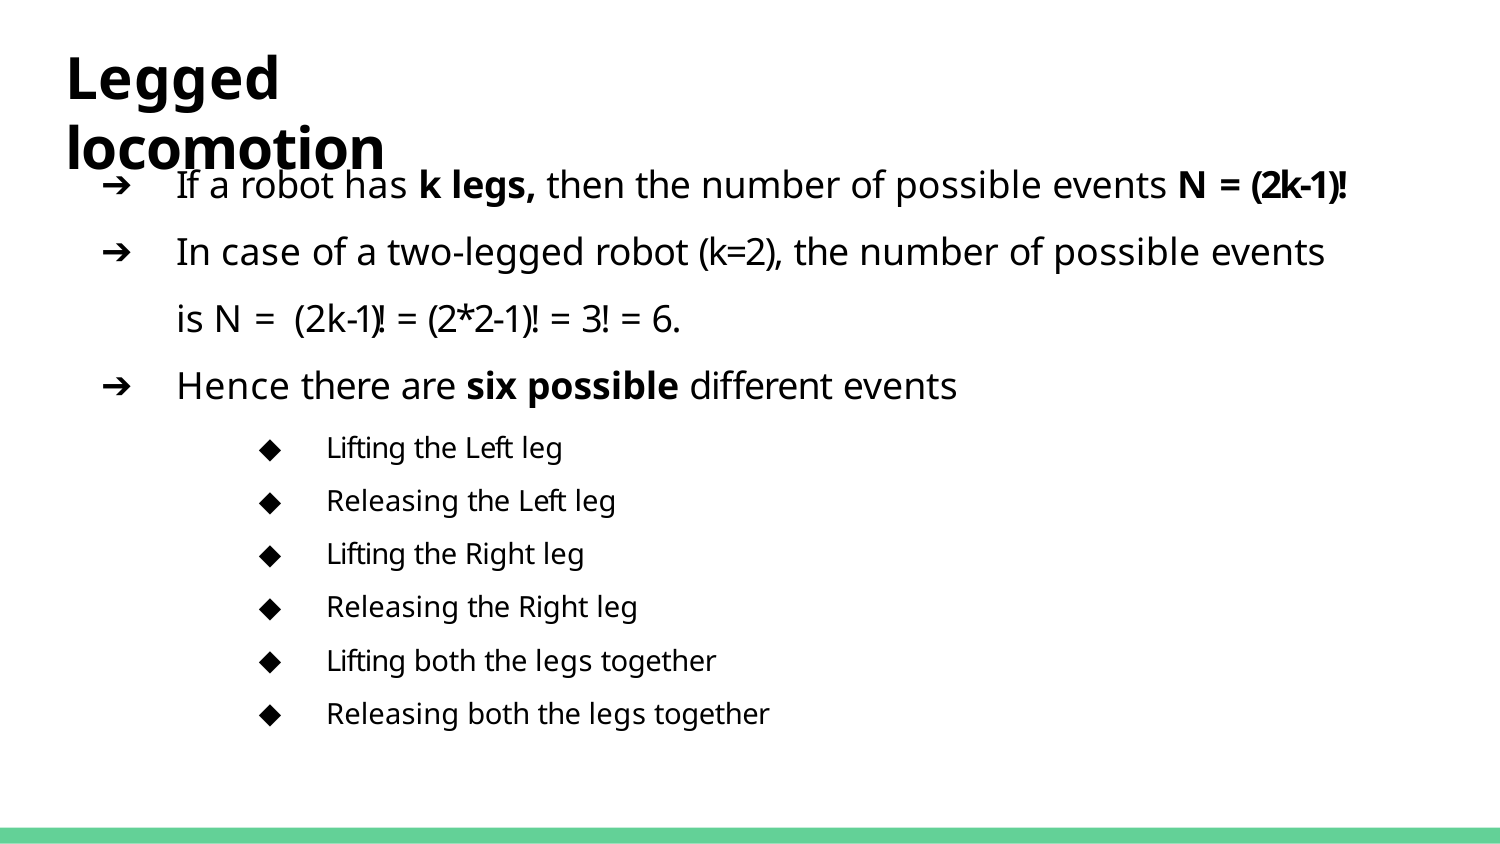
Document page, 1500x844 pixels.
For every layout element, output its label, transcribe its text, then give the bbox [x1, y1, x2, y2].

text_box If a robot has k legs, then the number of possible events N = (2k-1)! In case of a two-legged robot (k=2), the number of possible events is N = (2k-1)! = (2*2-1)! = 3! = 6. Hence there are six possible diﬀerent events Lifting the Left leg Releasing the Left leg Lifting the Right leg Releasing the Right leg Lifting both the legs together Releasing both the legs together [98, 136, 1364, 730]
title Legged locomotion [63, 38, 575, 182]
